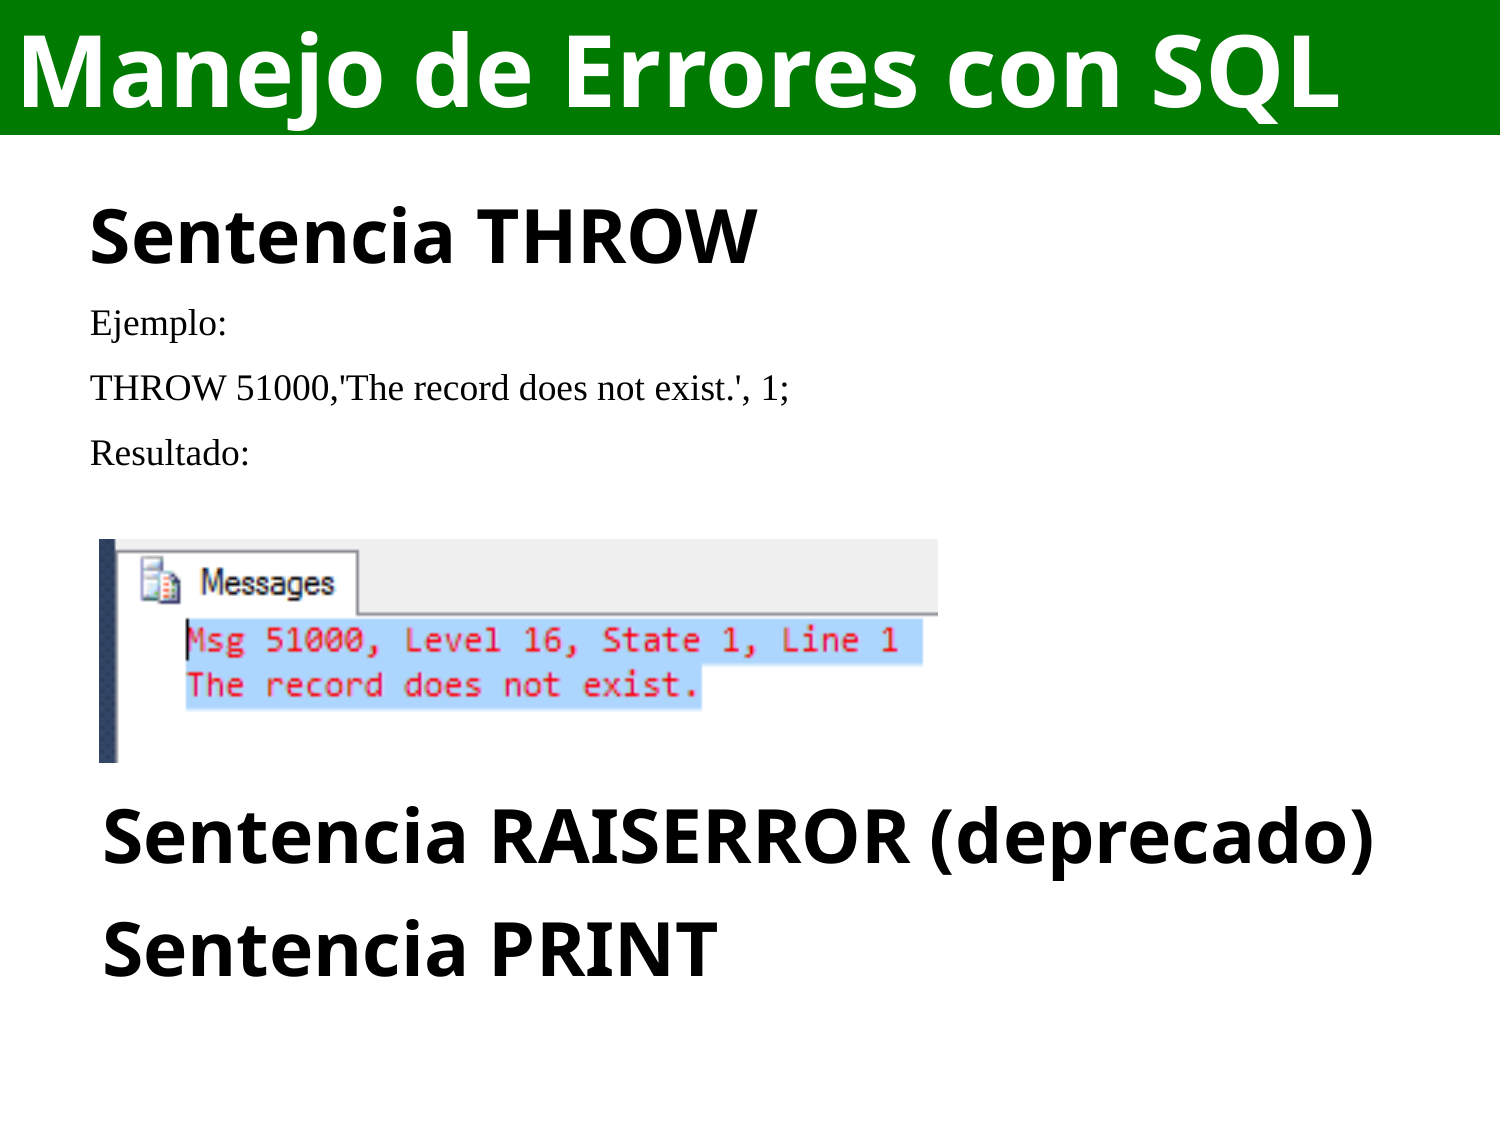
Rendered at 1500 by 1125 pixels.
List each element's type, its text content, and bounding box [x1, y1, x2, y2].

title Manejo de Errores con SQL [0, 0, 1500, 135]
picture [99, 539, 938, 763]
text_box Sentencia RAISERROR (deprecado) Sentencia PRINT [87, 774, 1413, 1100]
list Sentencia THROW Ejemplo: THROW 51000,'The record does not exist.', 1; Resultado: [75, 174, 1400, 500]
